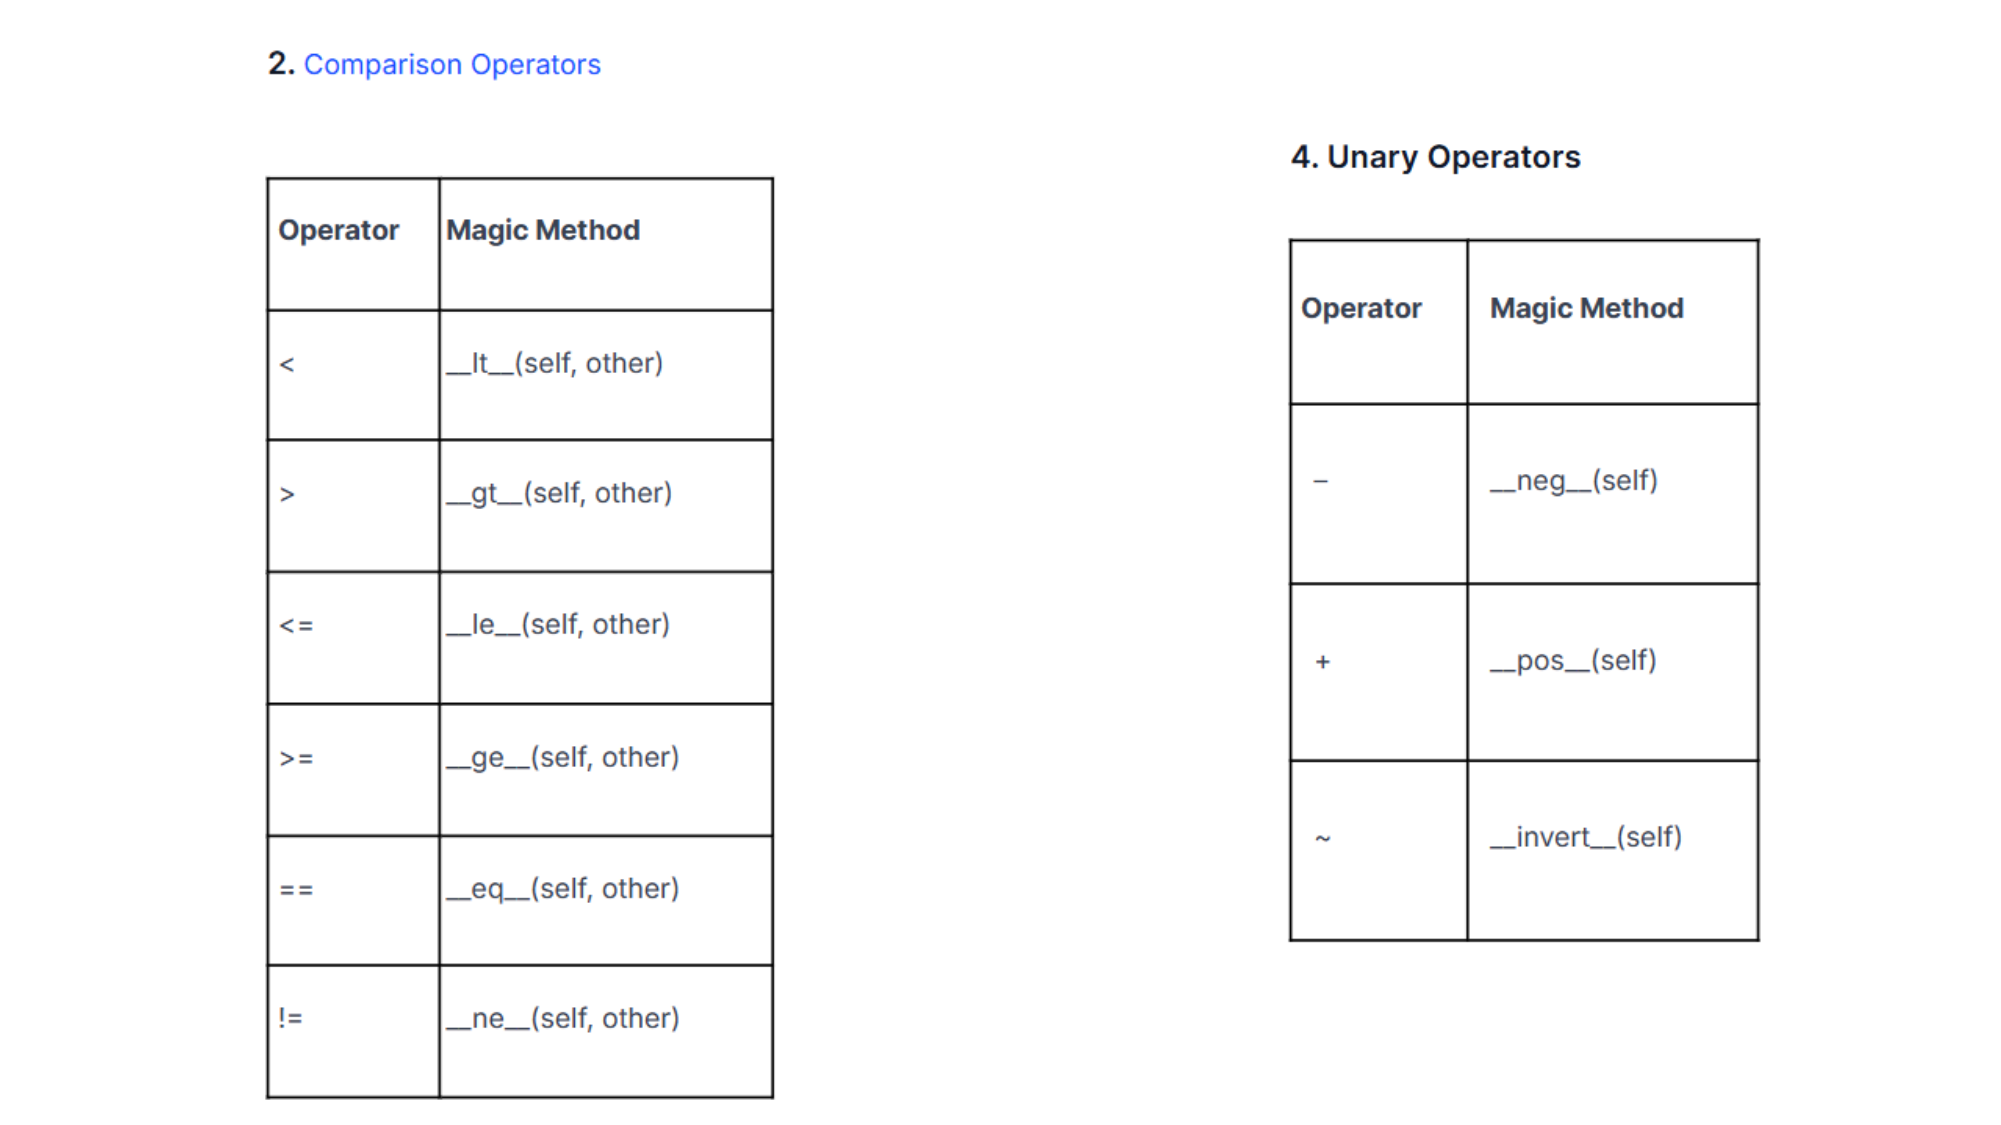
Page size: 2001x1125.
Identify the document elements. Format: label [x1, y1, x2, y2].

picture [1264, 117, 1818, 961]
picture [238, 29, 826, 1125]
